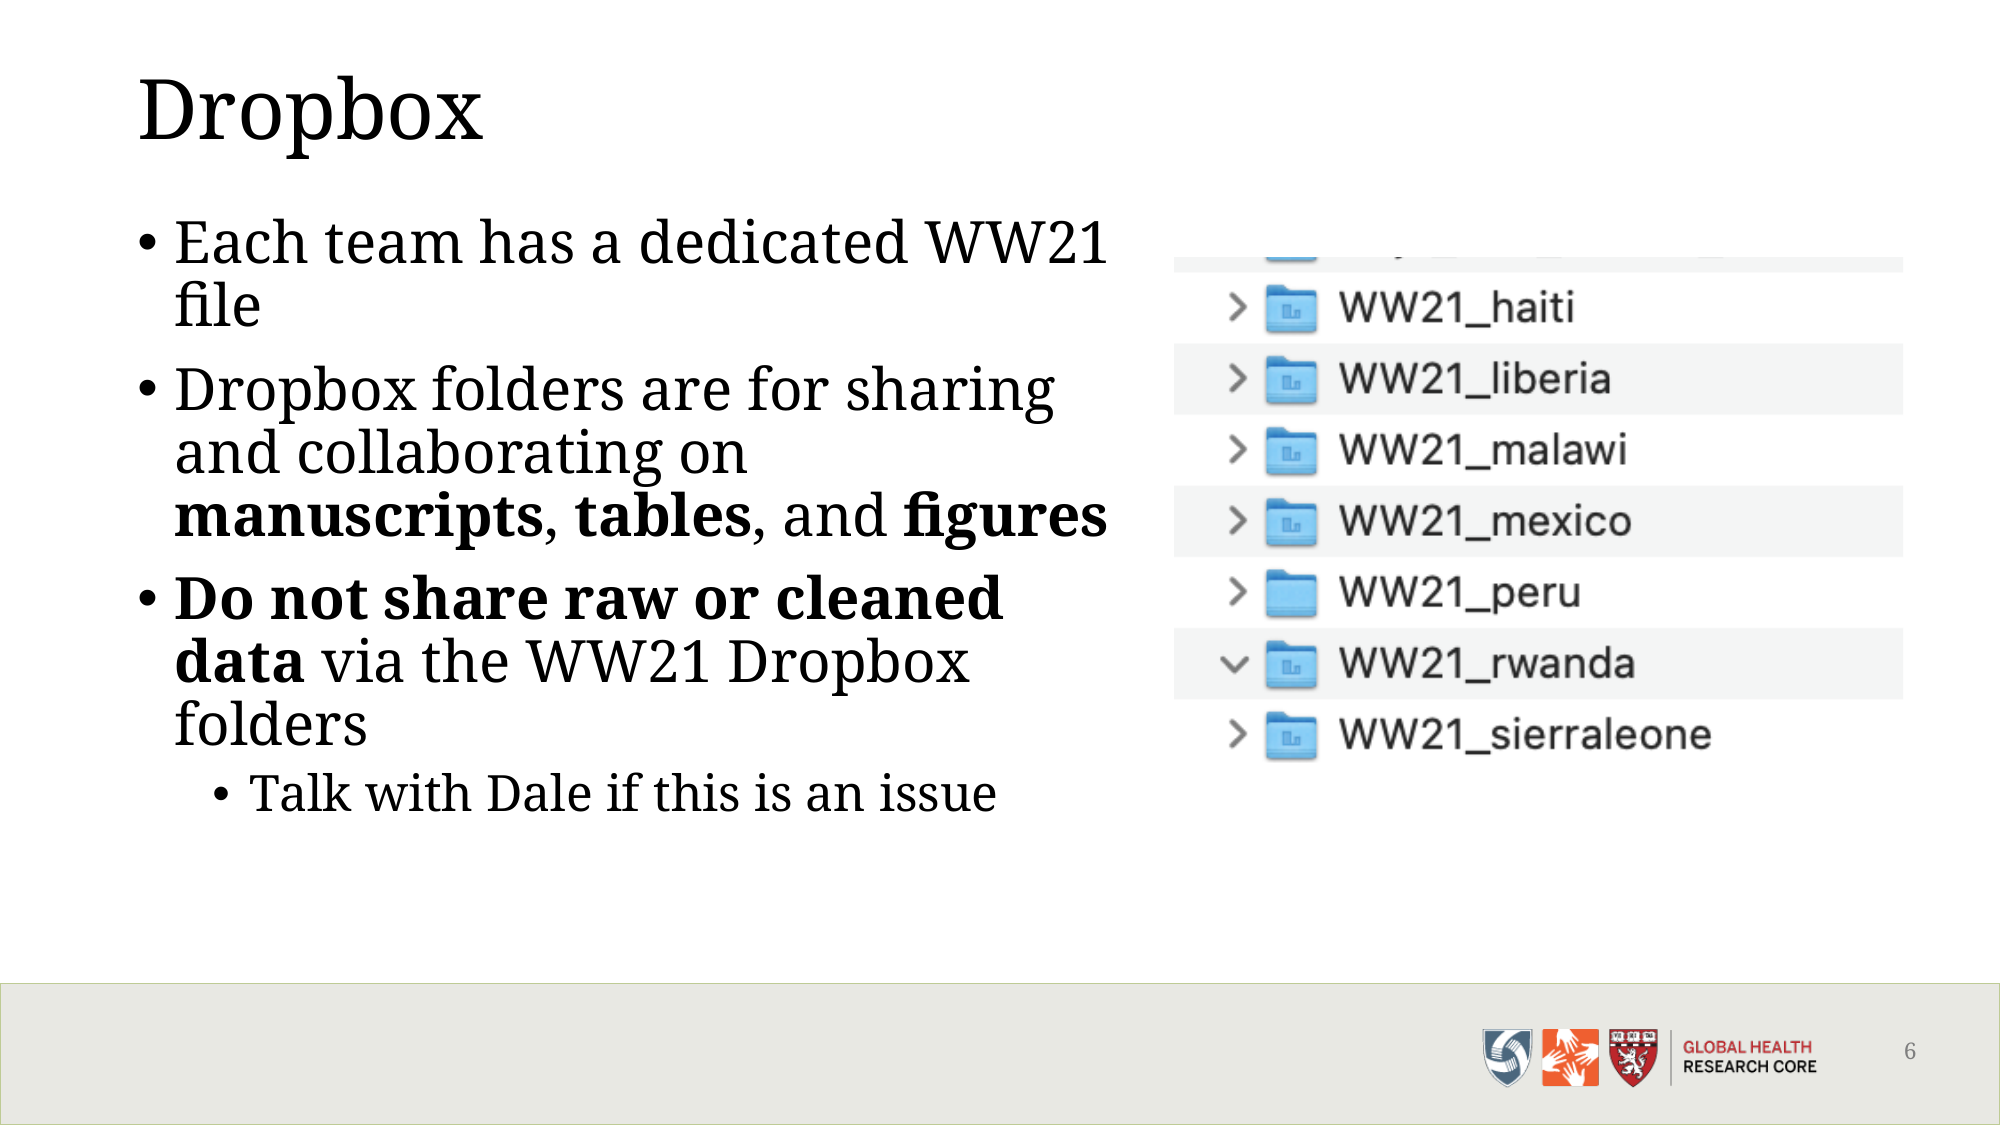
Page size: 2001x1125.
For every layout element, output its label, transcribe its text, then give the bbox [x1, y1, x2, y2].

title Dropbox [137, 59, 1863, 175]
list Each team has a dedicated WW21 file Dropbox folders are for sharing and collaborating on manuscripts, tables, and figures Do not share raw or cleaned data via the WW21 Dropbox folders Talk with Dale if this is an issue [137, 205, 1134, 920]
picture [1482, 1029, 1859, 1113]
picture [1174, 257, 1904, 763]
